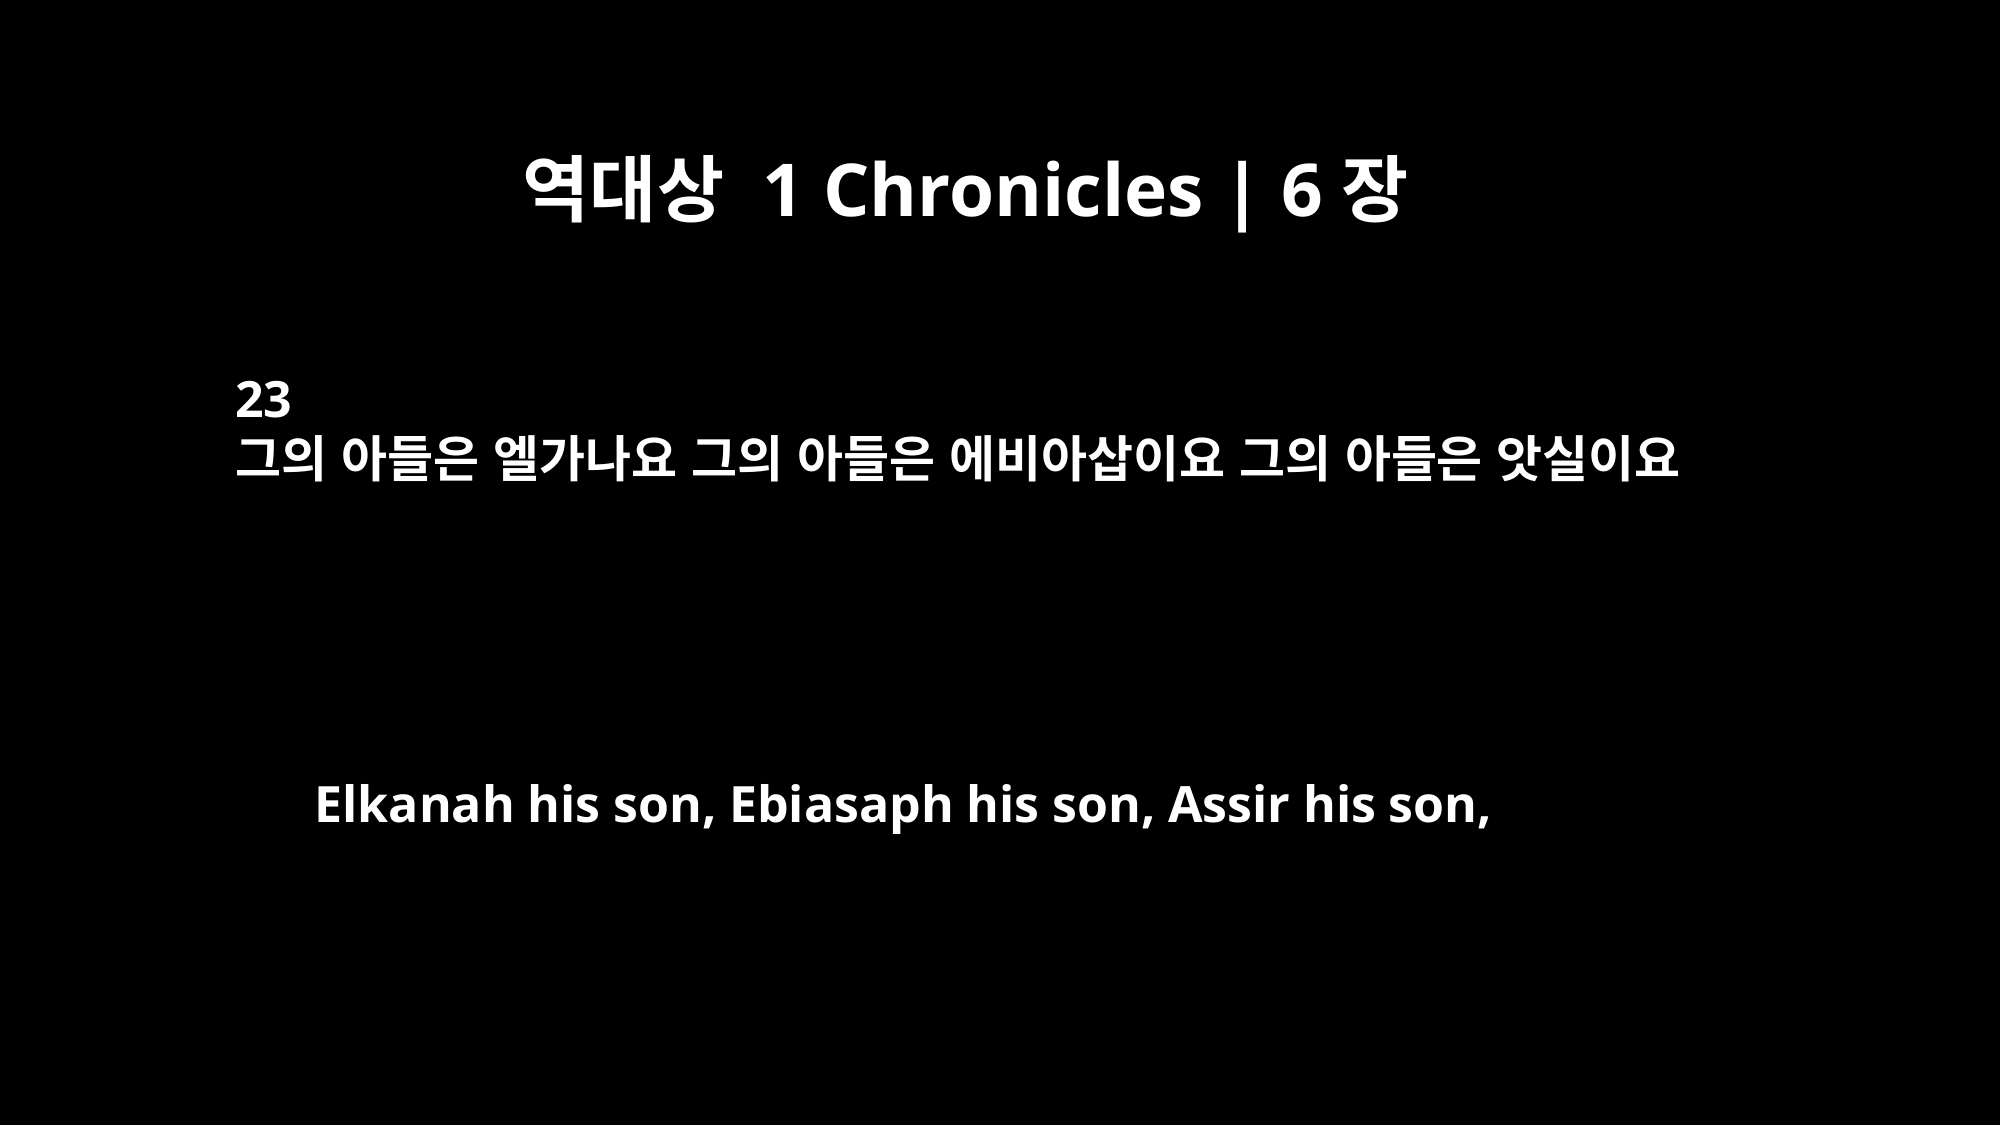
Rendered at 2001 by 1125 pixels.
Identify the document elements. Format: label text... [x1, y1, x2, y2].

text_box 23 그의 아들은 엘가나요 그의 아들은 에비아삽이요 그의 아들은 앗실이요 [220, 359, 1697, 495]
text_box 역대상 1 Chronicles | 6장 [507, 136, 1424, 239]
text_box Elkanah his son, Ebiasaph his son, Assir his son, [300, 764, 1508, 840]
